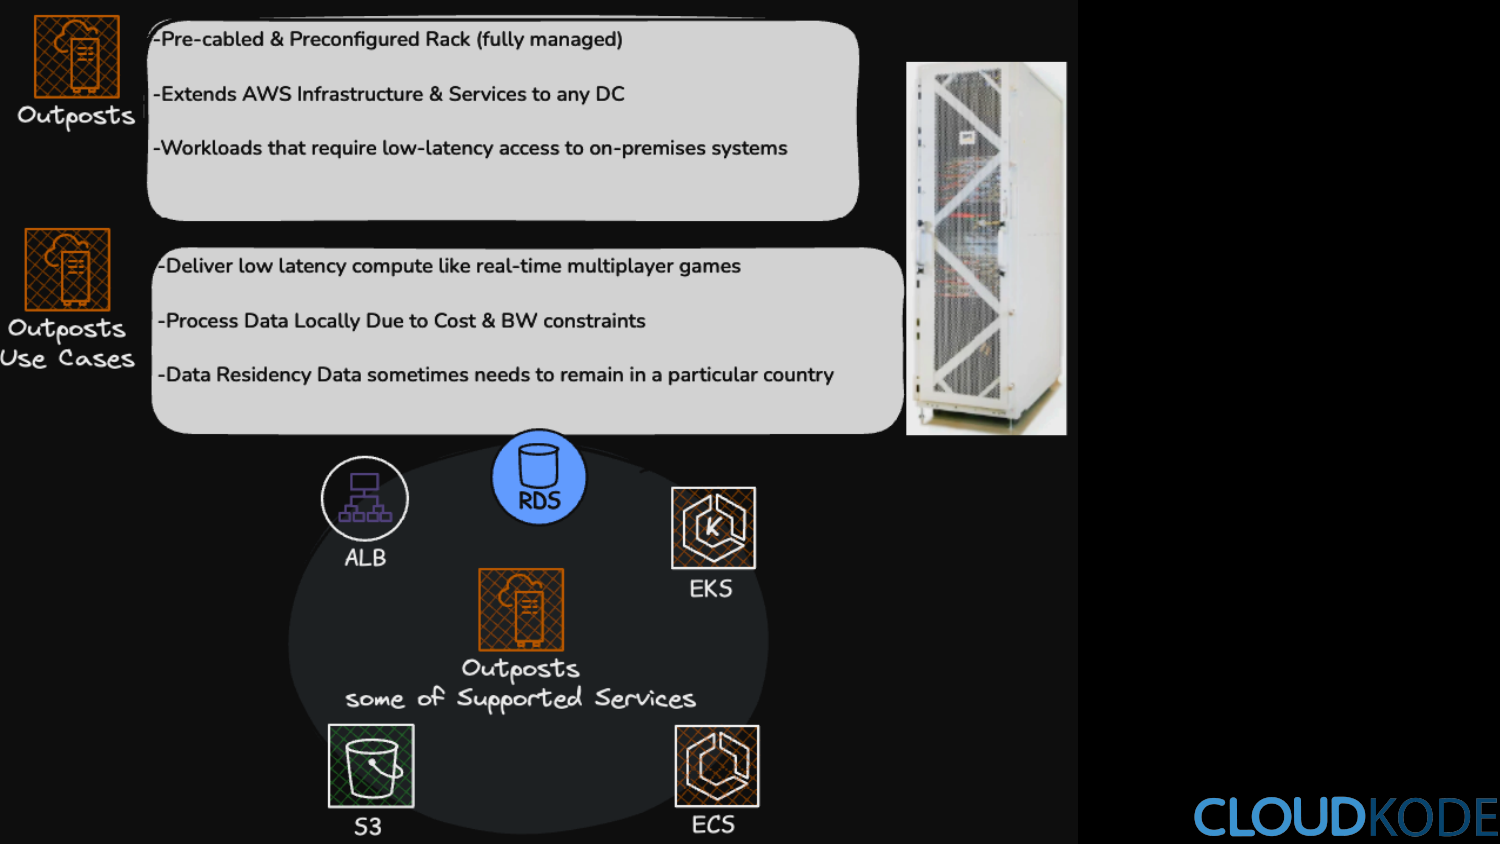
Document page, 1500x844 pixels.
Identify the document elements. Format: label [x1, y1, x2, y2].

picture [0, 0, 1078, 844]
picture [1182, 779, 1500, 844]
